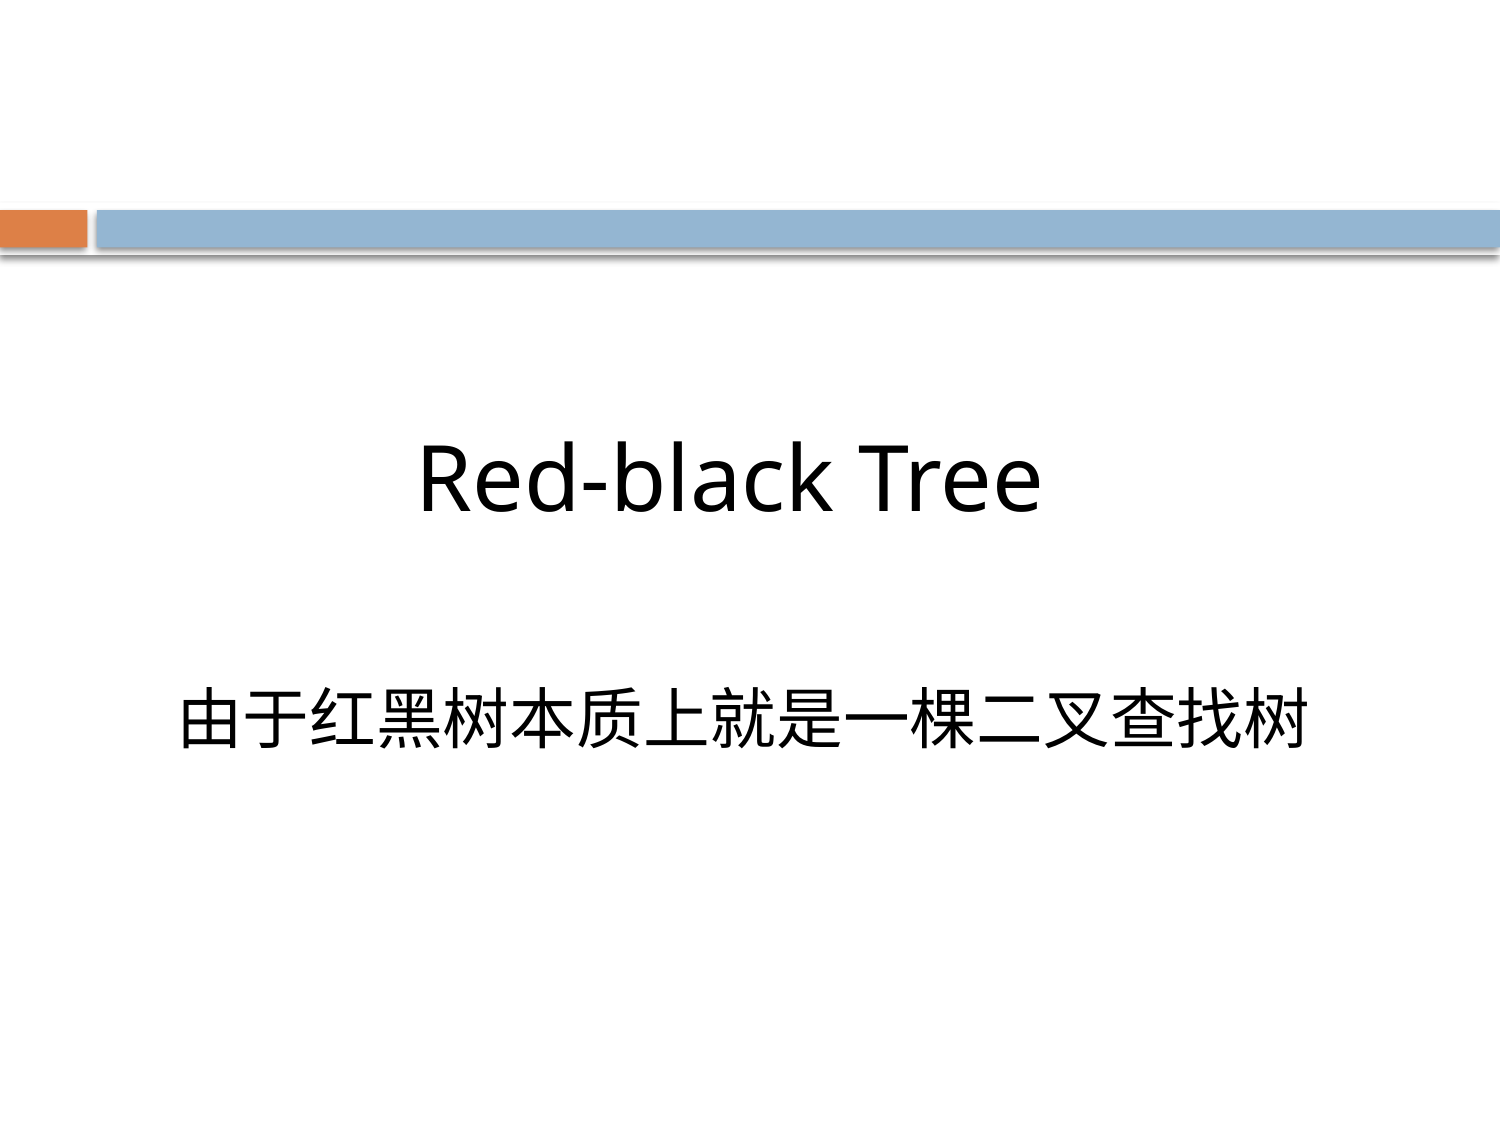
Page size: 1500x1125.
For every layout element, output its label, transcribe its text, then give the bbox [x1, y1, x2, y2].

list Red-black Tree [250, 412, 1293, 669]
text_box 由于红黑树本质上就是一棵二叉查找树 [161, 669, 1347, 765]
